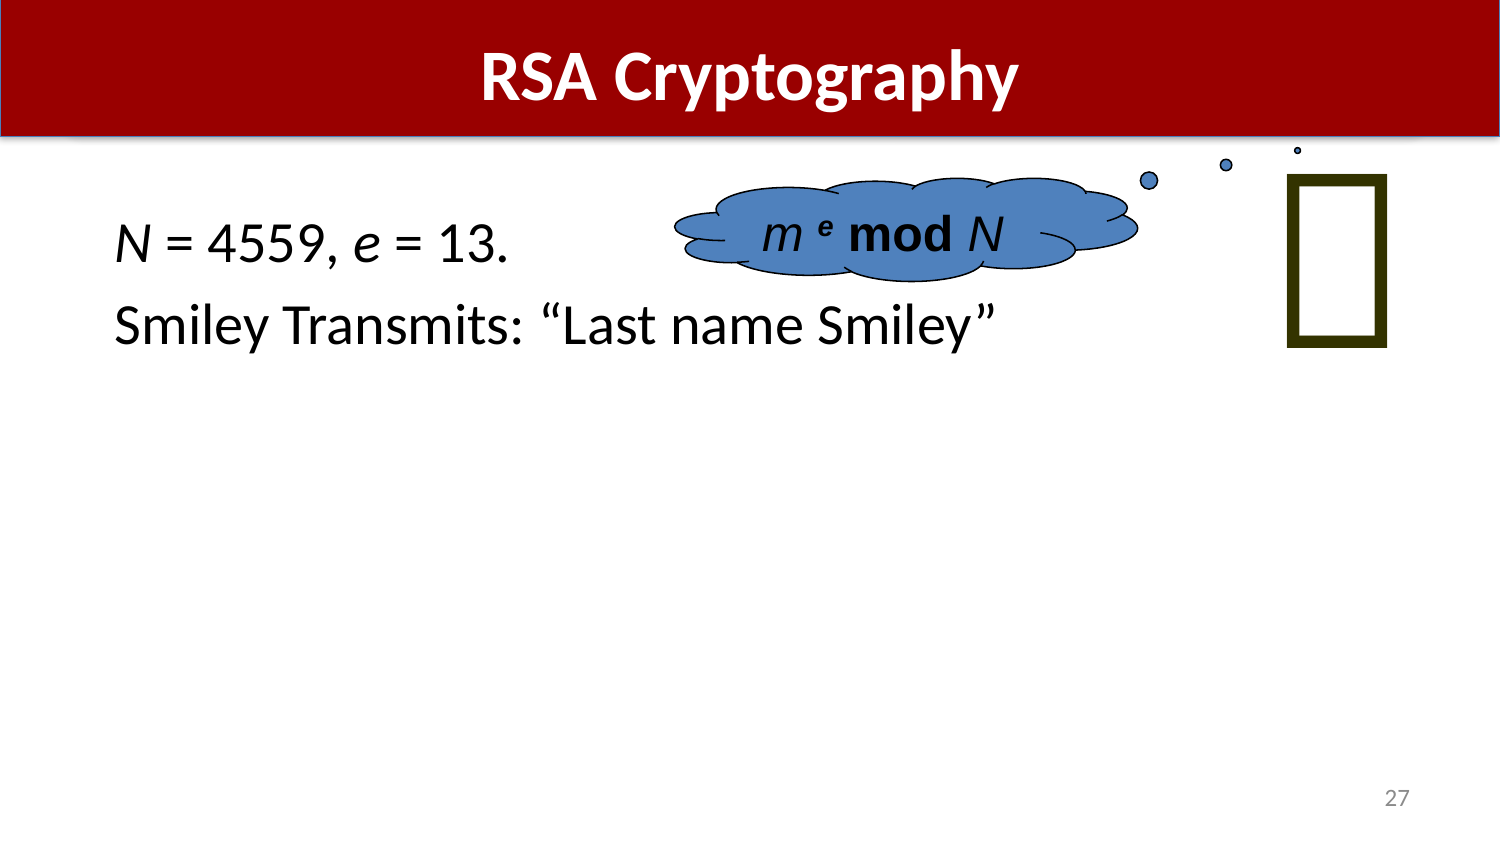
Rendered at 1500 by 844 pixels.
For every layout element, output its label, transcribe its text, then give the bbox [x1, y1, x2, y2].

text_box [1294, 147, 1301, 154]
list N = 4559, e = 13. Smiley Transmits: “Last name Smiley” [99, 196, 1426, 779]
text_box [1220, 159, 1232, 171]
text_box m e mod N [1140, 171, 1158, 190]
title RSA Cryptography [75, 20, 1425, 123]
slide_number 27 [1074, 779, 1425, 825]
text_box m e mod N [674, 178, 1138, 282]
text_box  [1249, 97, 1463, 405]
